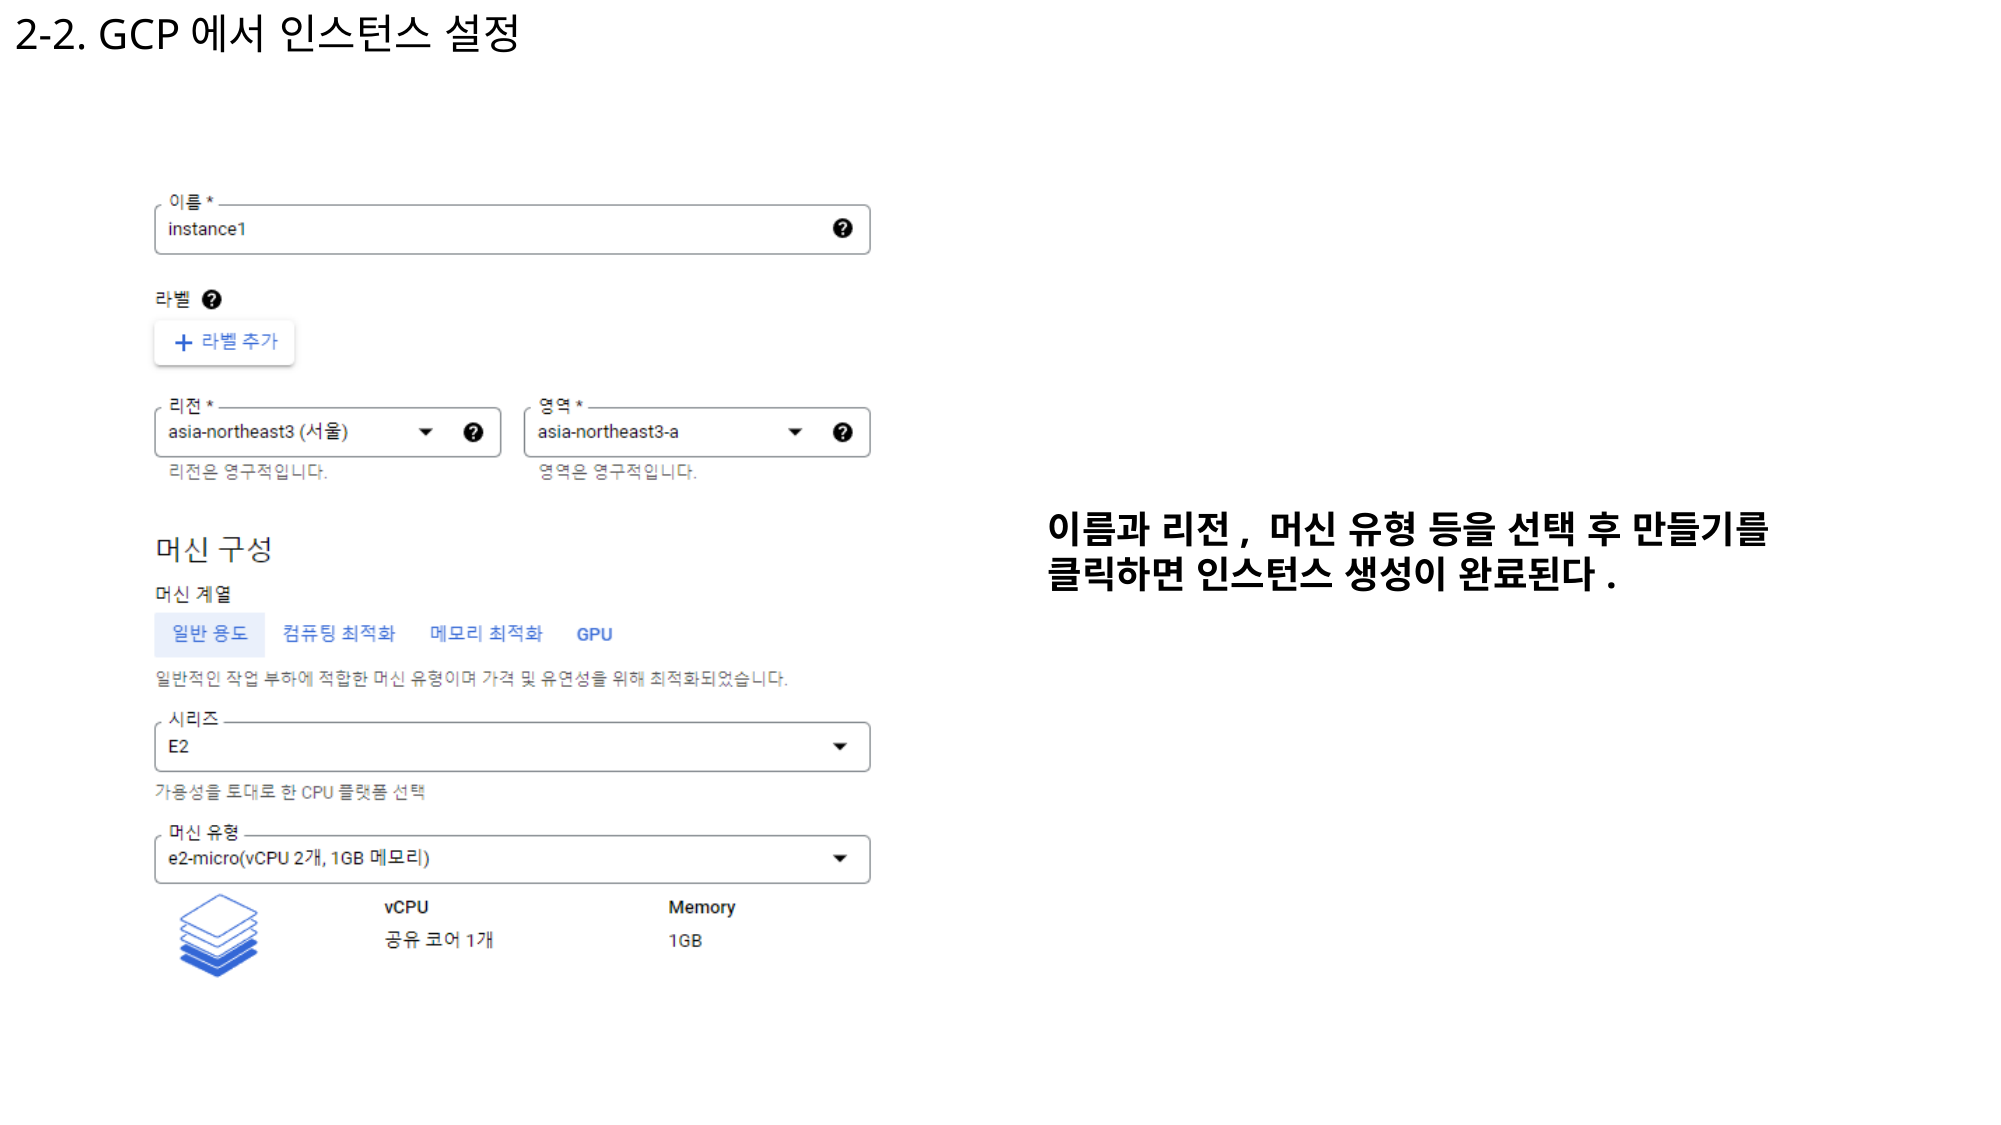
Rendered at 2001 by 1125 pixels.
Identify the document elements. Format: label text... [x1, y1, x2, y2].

picture [121, 164, 899, 989]
text_box 2-2. GCP에서 인스턴스 설정 [0, 0, 559, 65]
text_box 이름과 리전, 머신 유형 등을 선택 후 만들기를 클릭하면 인스턴스 생성이 완료된다. [1033, 499, 1818, 604]
